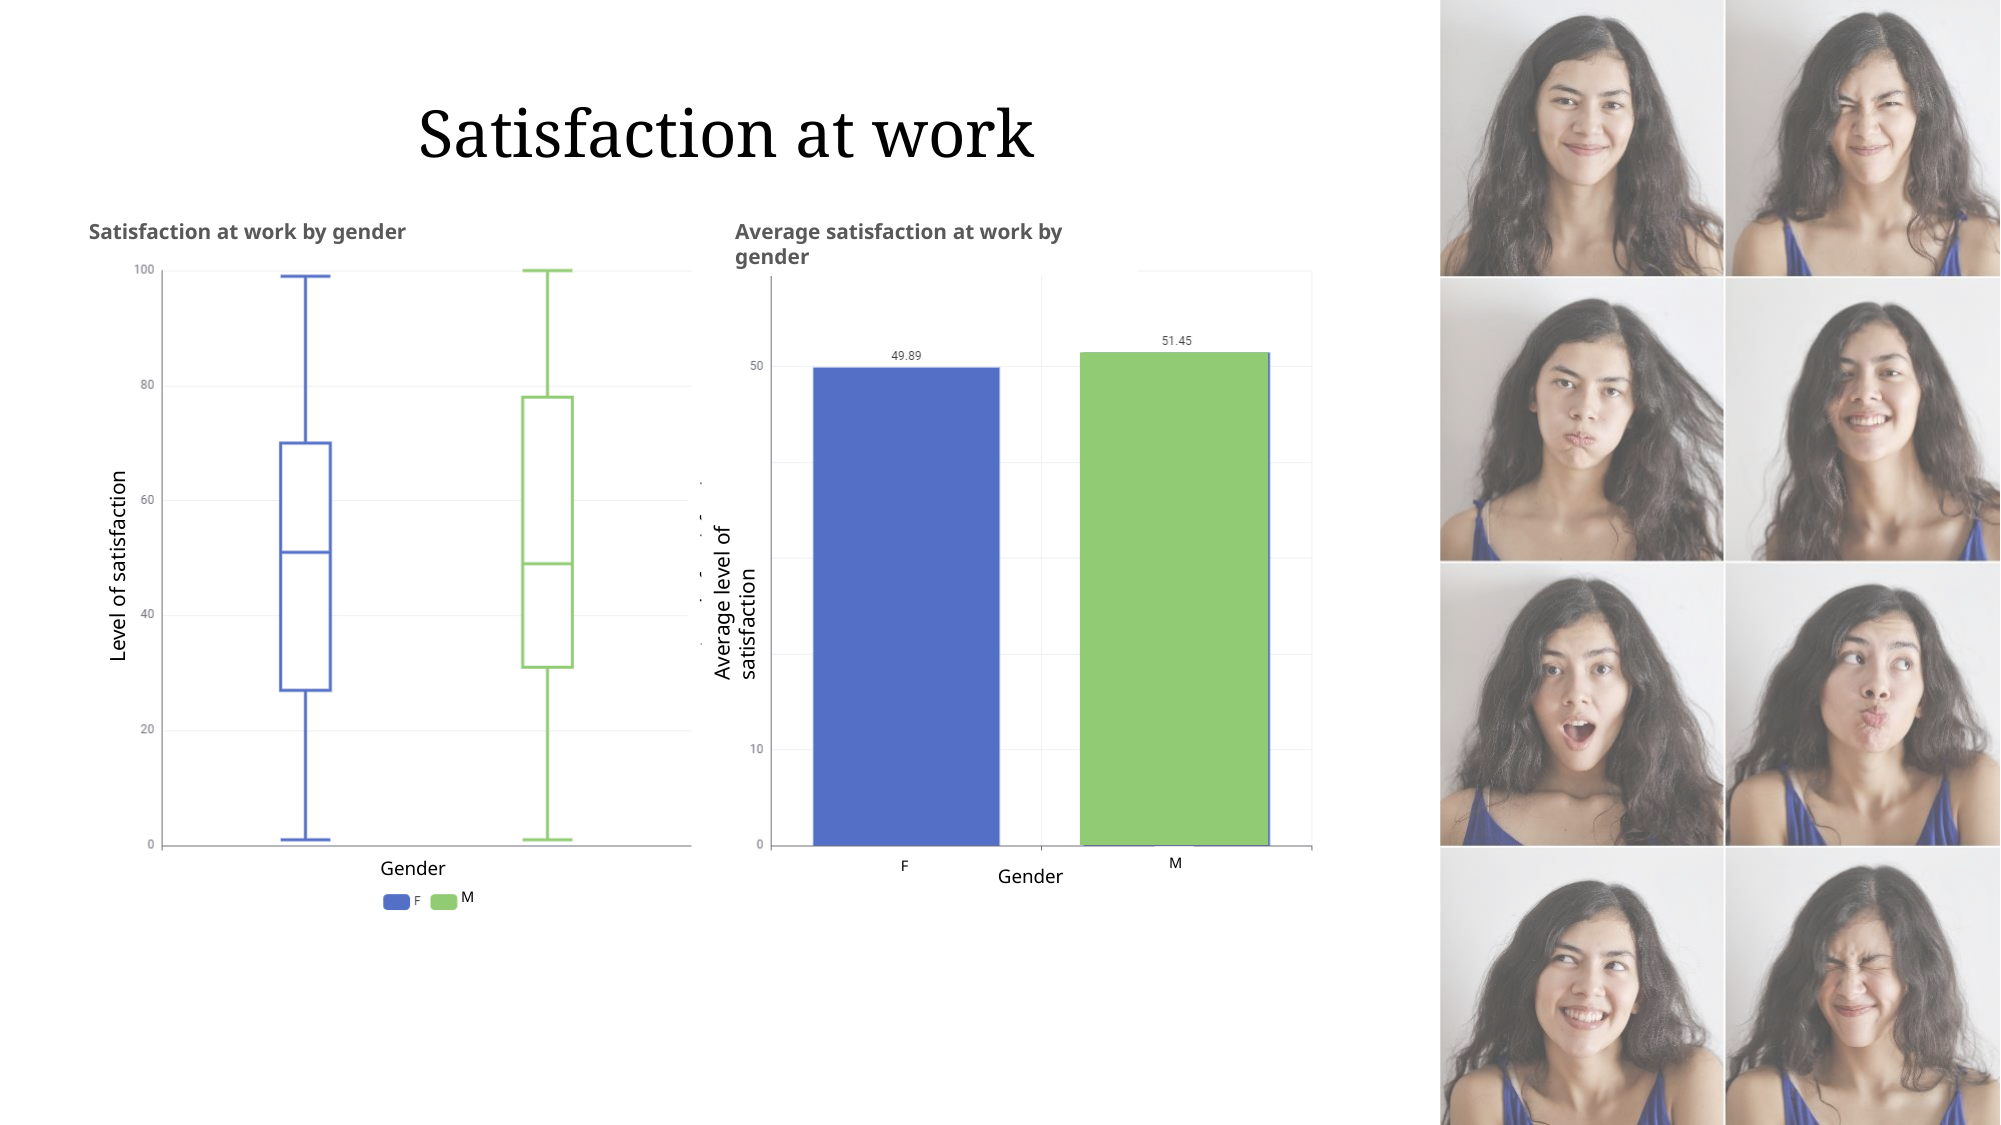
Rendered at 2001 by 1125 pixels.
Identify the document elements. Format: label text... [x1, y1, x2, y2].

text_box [74, 211, 717, 914]
picture [1440, 0, 2000, 1125]
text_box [717, 211, 1377, 914]
title Satisfaction at work [403, 76, 1059, 180]
